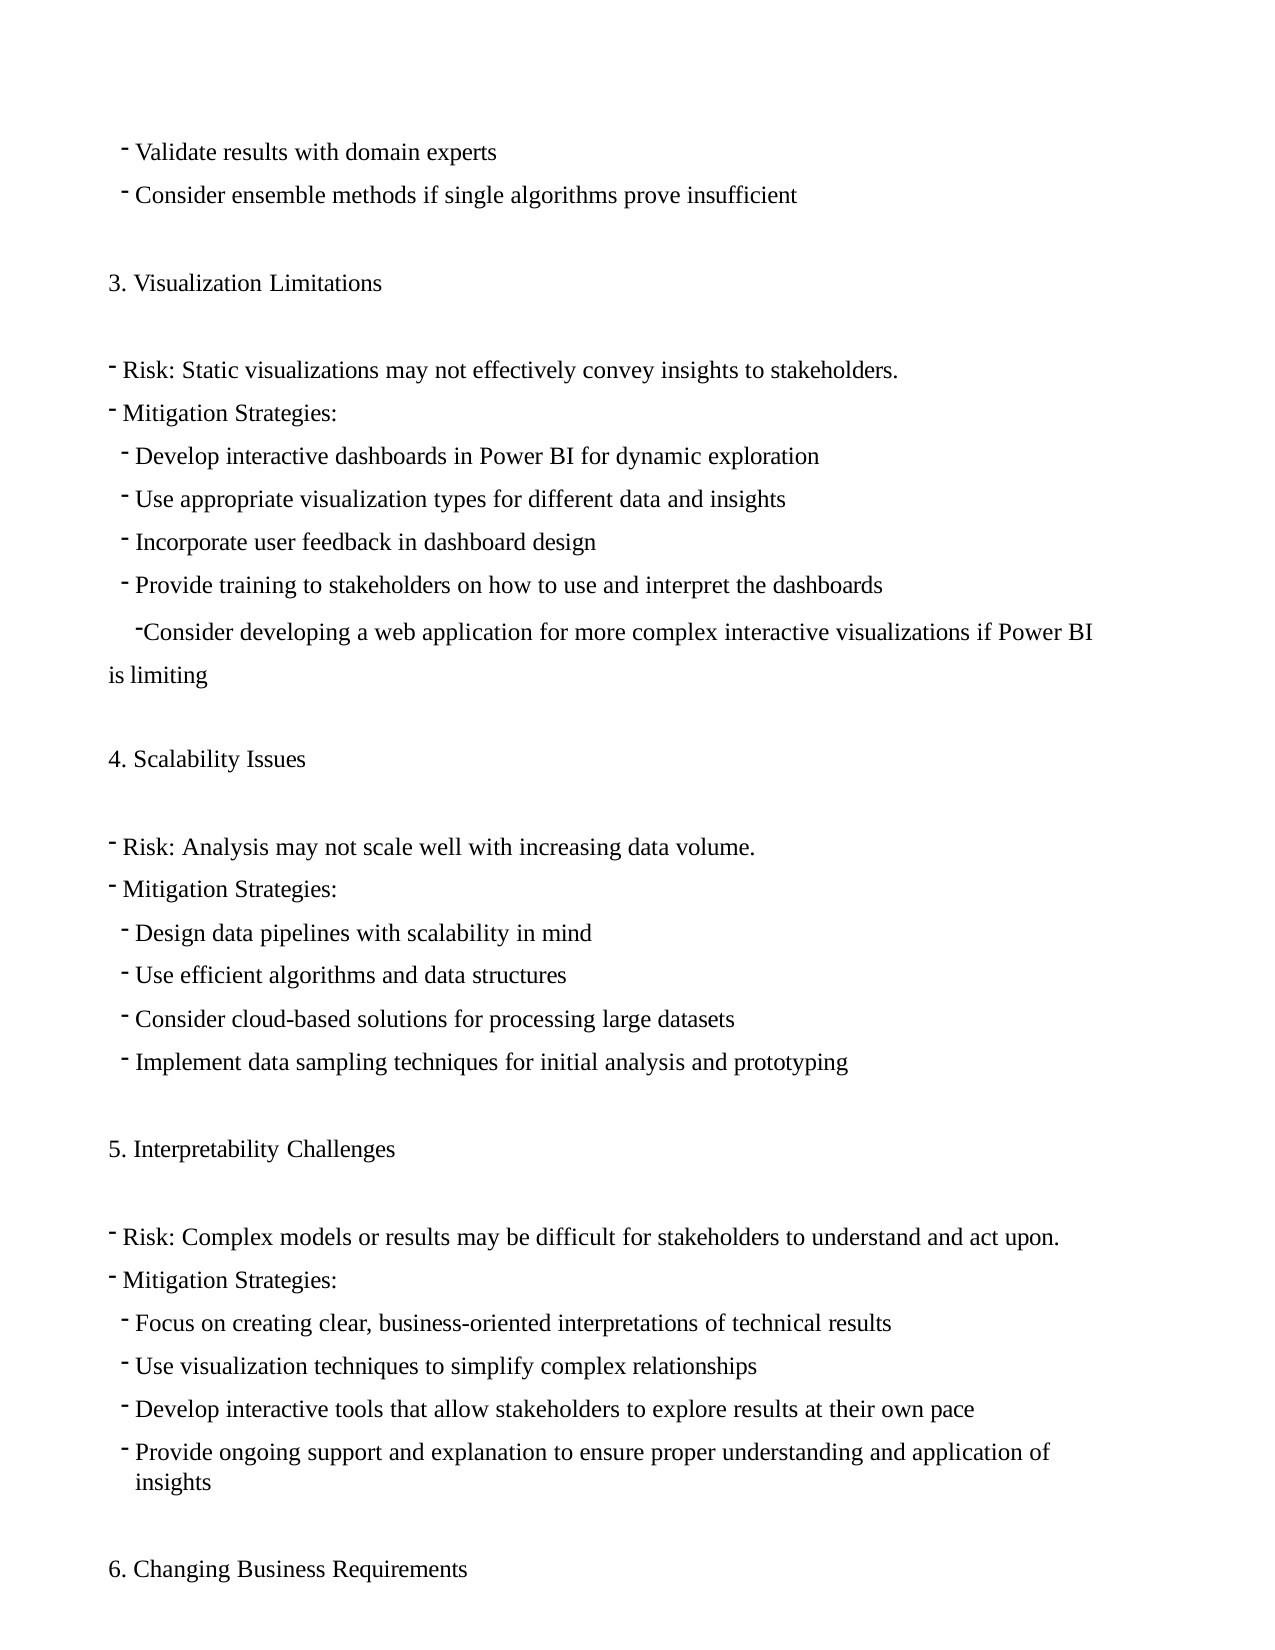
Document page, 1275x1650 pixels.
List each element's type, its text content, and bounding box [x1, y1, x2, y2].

text_box Validate results with domain experts Consider ensemble methods if single algorithms prove insufficient Visualization Limitations Risk: Static visualizations may not effectively convey insights to stakeholders. Mitigation Strategies: Develop interactive dashboards in Power BI for dynamic exploration Use appropriate visualization types for different data and insights Incorporate user feedback in dashboard design Provide training to stakeholders on how to use and interpret the dashboards Consider developing a web application for more complex interactive visualizations if Power BI is limiting Scalability Issues Risk: Analysis may not scale well with increasing data volume. Mitigation Strategies: Design data pipelines with scalability in mind Use efficient algorithms and data structures Consider cloud-based solutions for processing large datasets Implement data sampling techniques for initial analysis and prototyping Interpretability Challenges Risk: Complex models or results may be difficult for stakeholders to understand and act upon. Mitigation Strategies: Focus on creating clear, business-oriented interpretations of technical results Use visualization techniques to simplify complex relationships Develop interactive tools that allow stakeholders to explore results at their own pace Provide ongoing support and explanation to ensure proper understanding and application of insights 6. Changing Business Requirements [106, 120, 1138, 1583]
